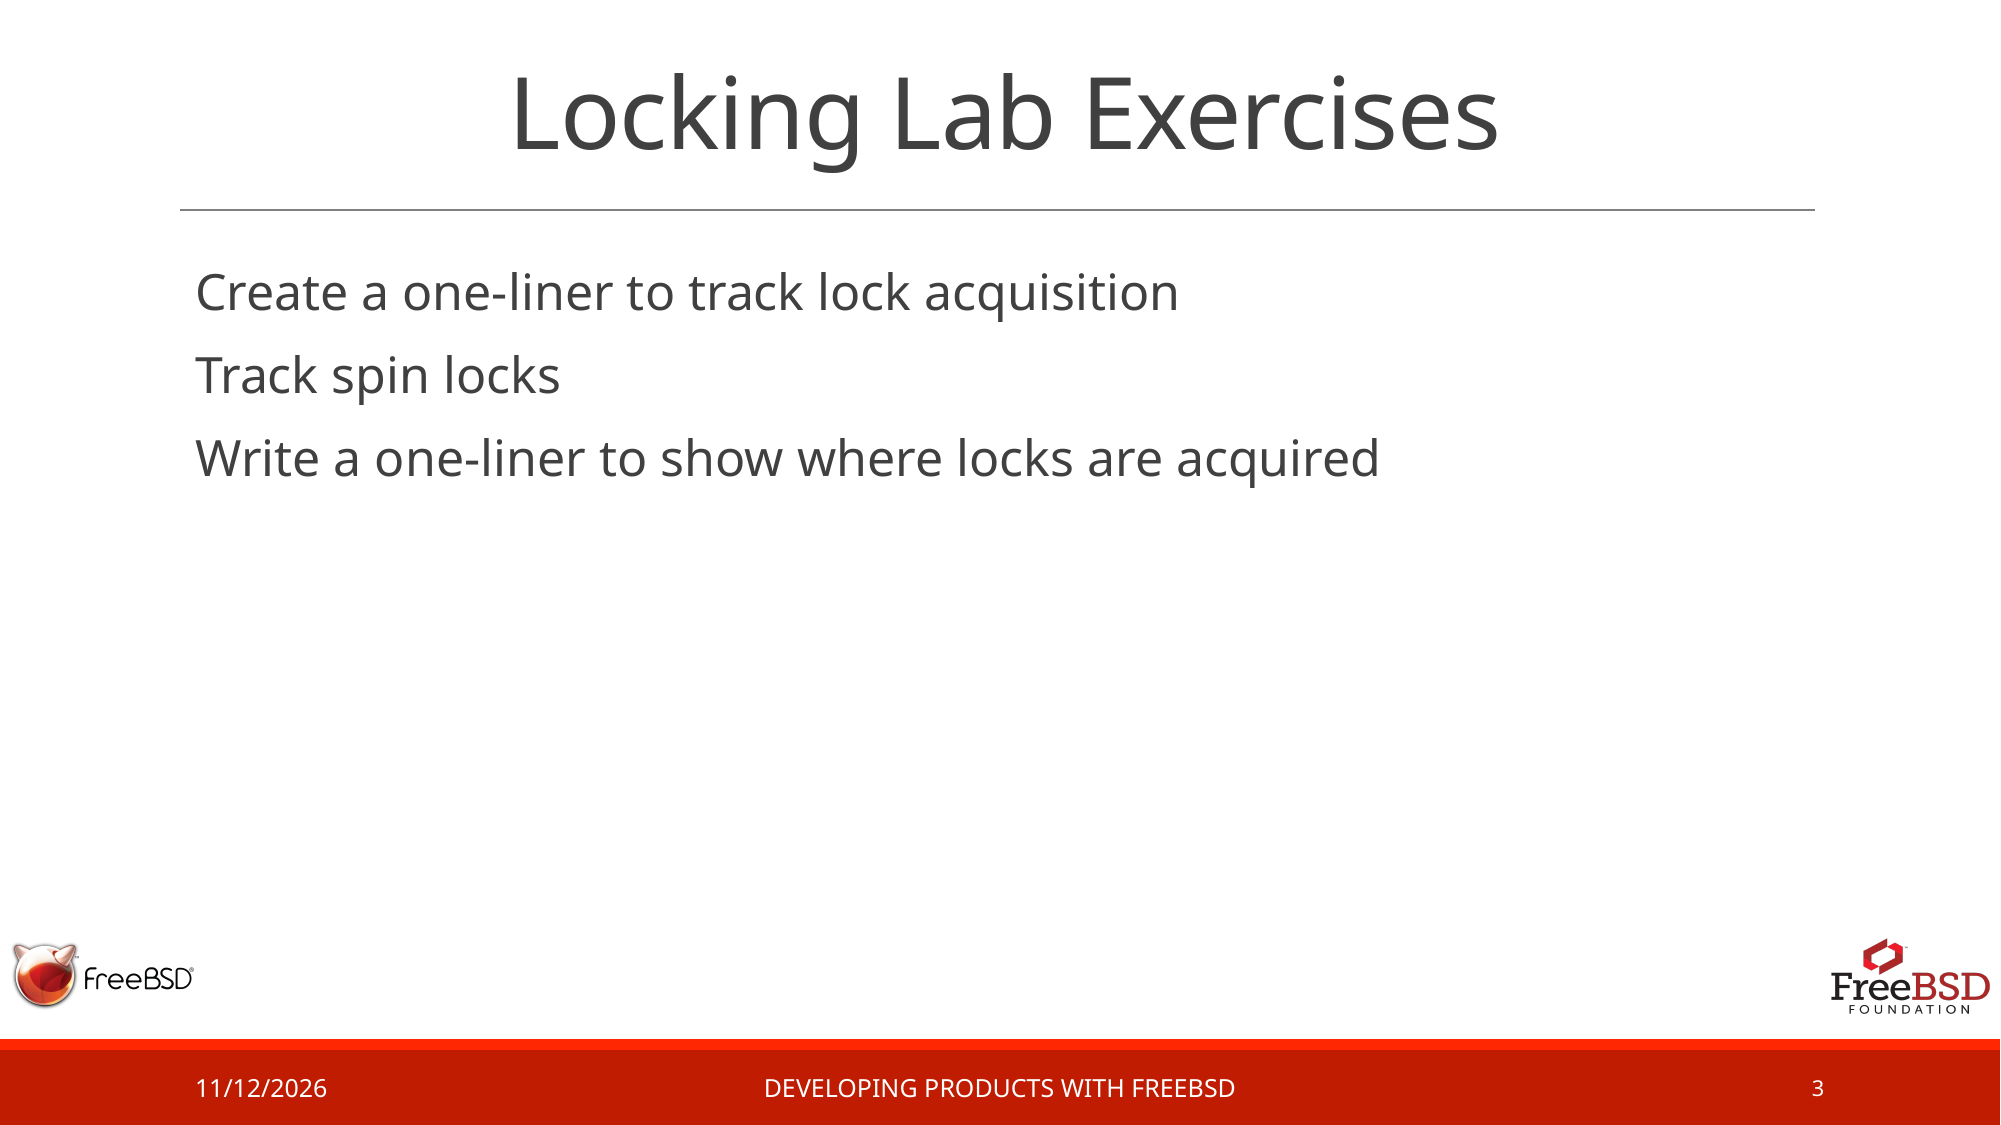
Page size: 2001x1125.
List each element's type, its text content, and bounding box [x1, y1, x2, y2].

picture [0, 931, 194, 1021]
list Create a one-liner to track lock acquisition Track spin locks Write a one-liner to show where locks are acquired [180, 259, 1830, 963]
title Locking Lab Exercises [180, 47, 1830, 191]
footer Developing Products with FreeBSD [604, 1059, 1396, 1120]
slide_number 3 [1624, 1059, 1840, 1120]
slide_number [180, 1059, 586, 1120]
